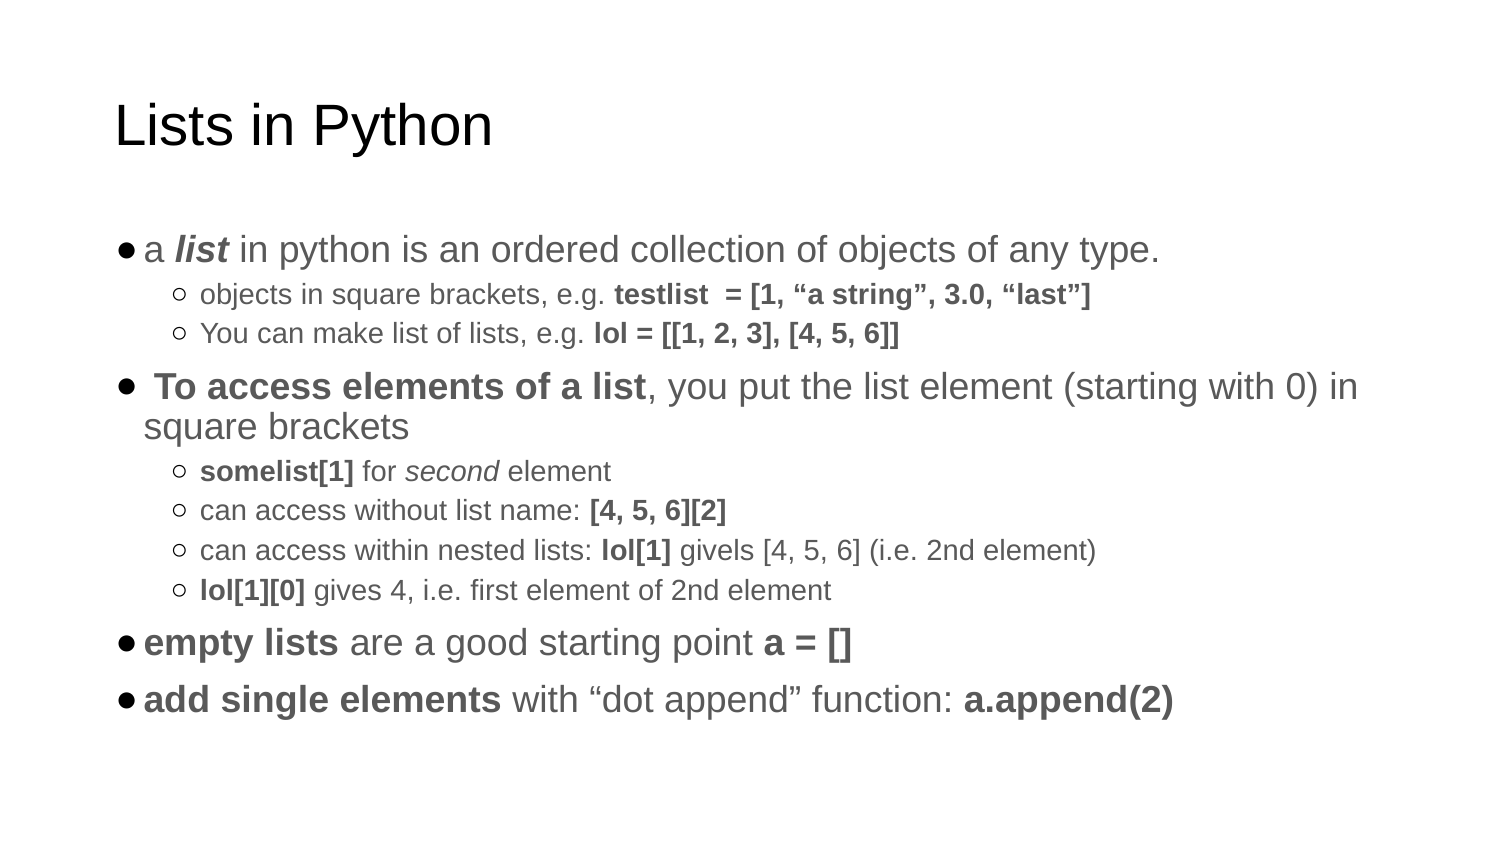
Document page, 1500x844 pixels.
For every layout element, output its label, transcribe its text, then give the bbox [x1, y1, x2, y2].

title Lists in Python [103, 44, 1397, 208]
list a list in python is an ordered collection of objects of any type. objects in square brackets, e.g. testlist = [1, “a string”, 3.0, “last”] You can make list of lists, e.g. lol = [[1, 2, 3], [4, 5, 6]] To access elements of a list, you put the list element (starting with 0) in square brackets somelist[1] for second element can access without list name: [4, 5, 6][2] can access within nested lists: lol[1] givels [4, 5, 6] (i.e. 2nd element) lol[1][0] gives 4, i.e. first element of 2nd element empty lists are a good starting point a = [] add single elements with “dot append” function: a.append(2) [103, 224, 1397, 844]
